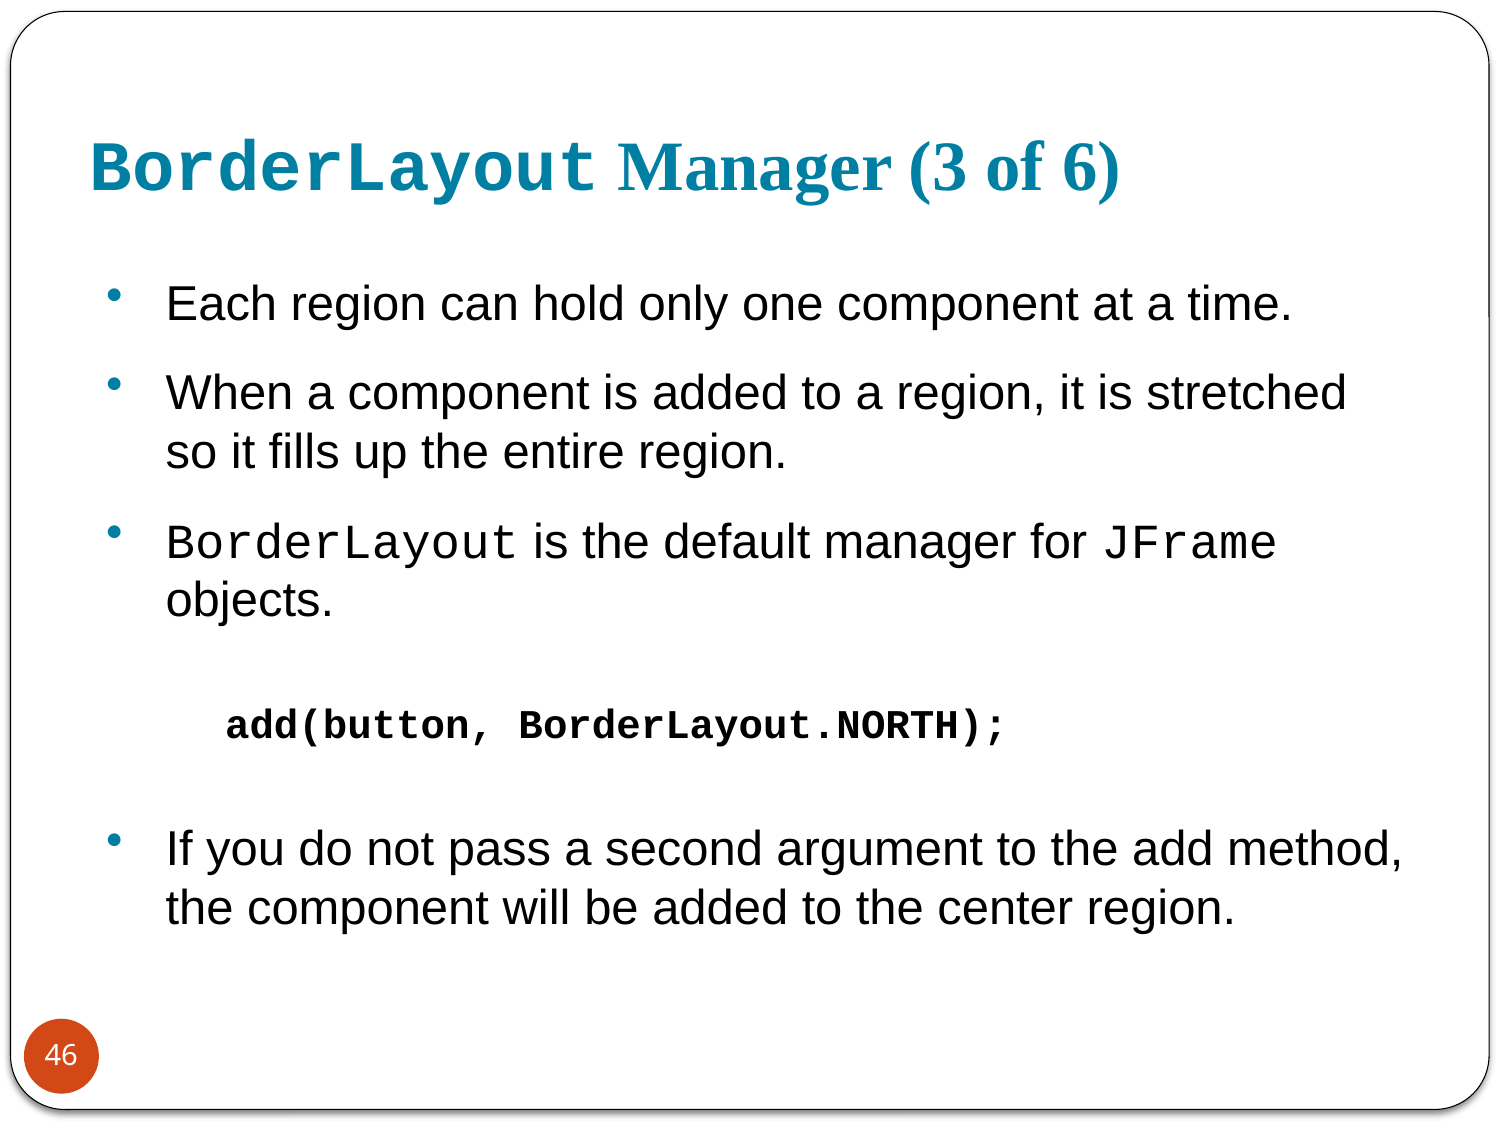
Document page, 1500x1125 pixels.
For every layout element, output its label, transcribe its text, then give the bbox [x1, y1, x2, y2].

slide_number 46 [23, 1018, 99, 1094]
list Each region can hold only one component at a time. When a component is added to a region, it is stretched so it fills up the entire region. BorderLayout is the default manager for JFrame objects. add(button, BorderLayout.NORTH); If you do not pass a second argument to the add method, the component will be added to the center region. [75, 264, 1425, 1007]
title BorderLayout Manager (3 of 6) [75, 39, 1425, 220]
